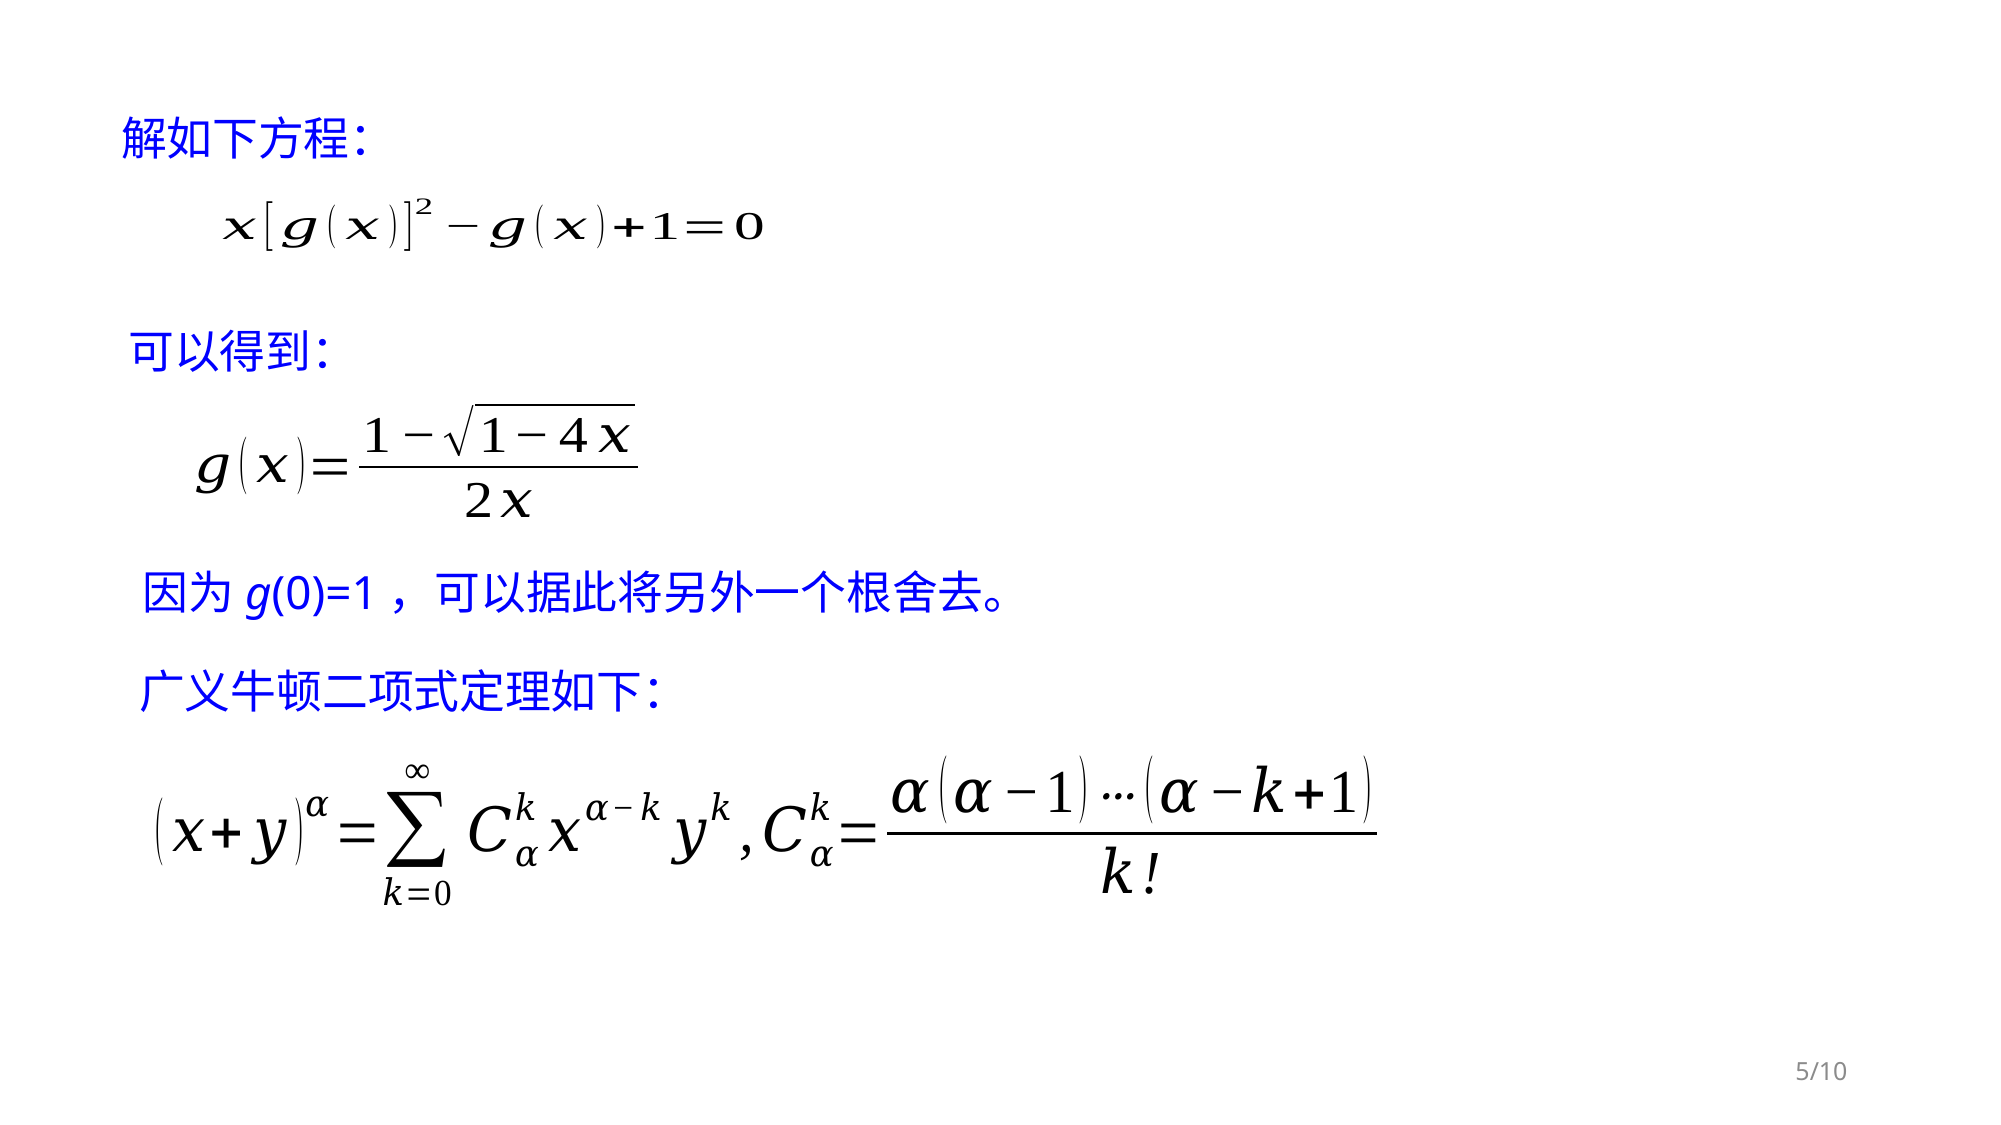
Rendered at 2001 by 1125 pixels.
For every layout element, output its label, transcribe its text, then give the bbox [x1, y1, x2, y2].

text_box 解如下方程： [13, 101, 1426, 172]
text_box 可以得到： [20, 315, 1433, 386]
text_box 因为g(0)=1，可以据此将另外一个根舍去。 [34, 556, 1447, 626]
text_box 广义牛顿二项式定理如下： [31, 654, 1444, 725]
slide_number 5/10 [1412, 1042, 1863, 1103]
